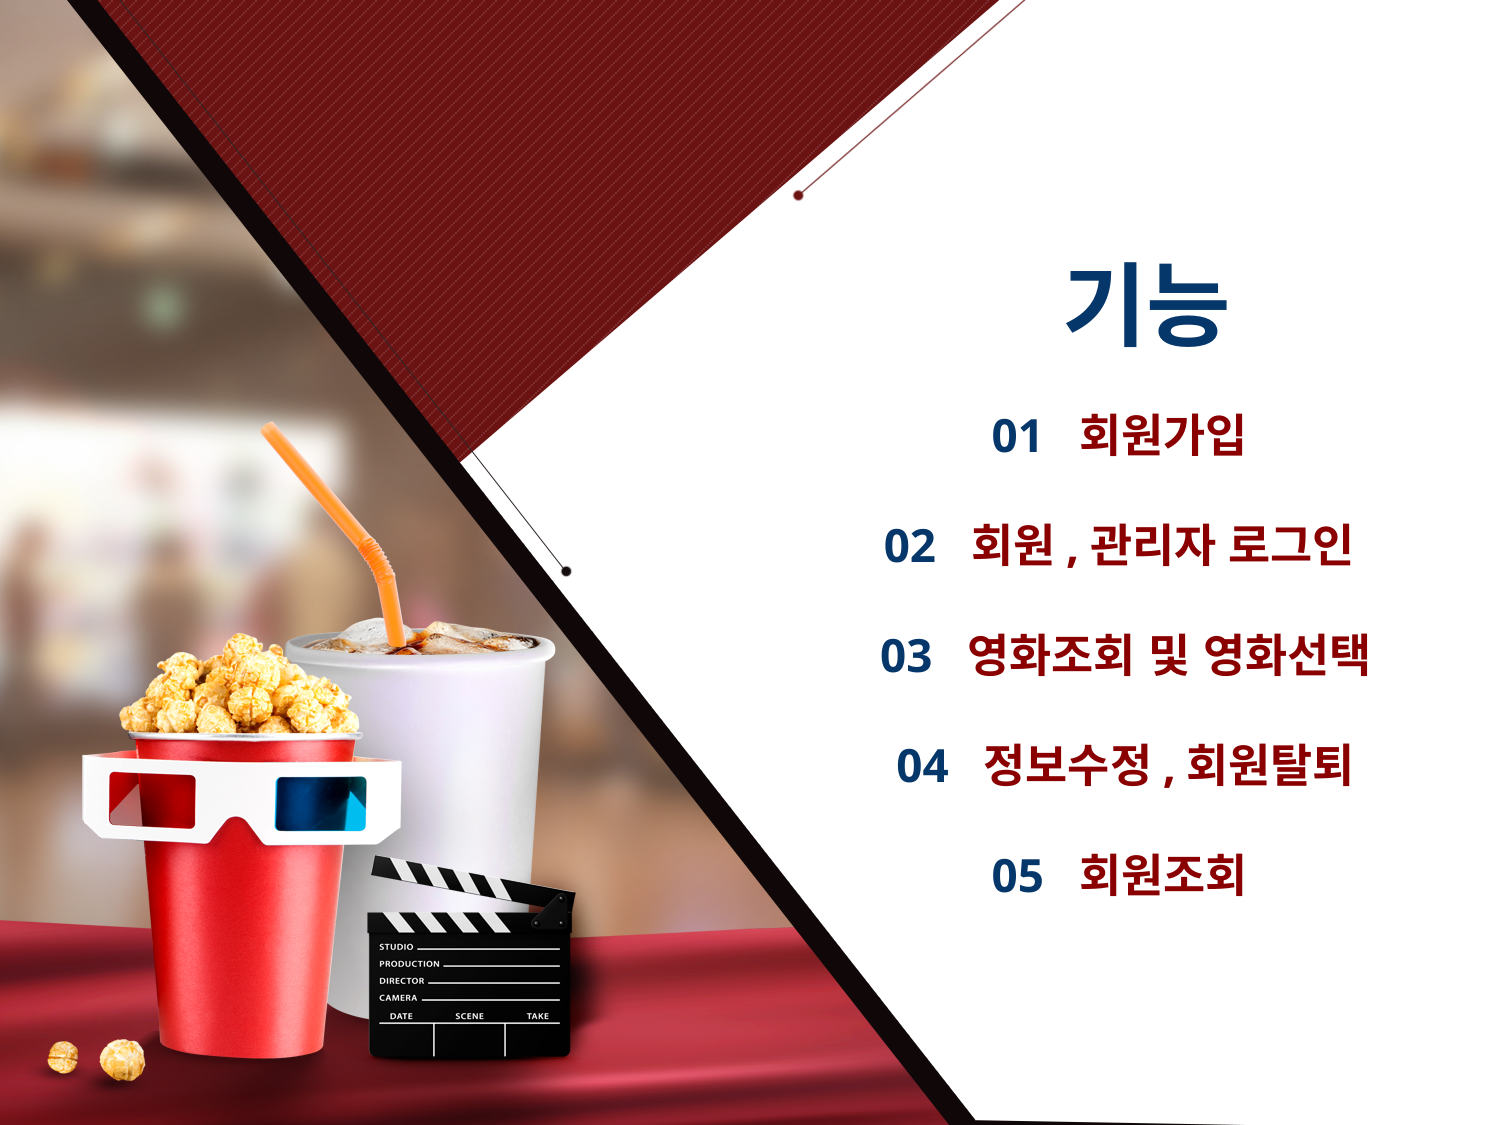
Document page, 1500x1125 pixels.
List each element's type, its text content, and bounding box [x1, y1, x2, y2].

text_box 01 회원가입 02 회원,관리자 로그인 03 영화조회 및 영화선택 04 정보수정,회원탈퇴 05 회원조회 [836, 344, 1415, 909]
picture [0, 0, 1500, 1125]
text_box 기능 [857, 240, 1389, 344]
